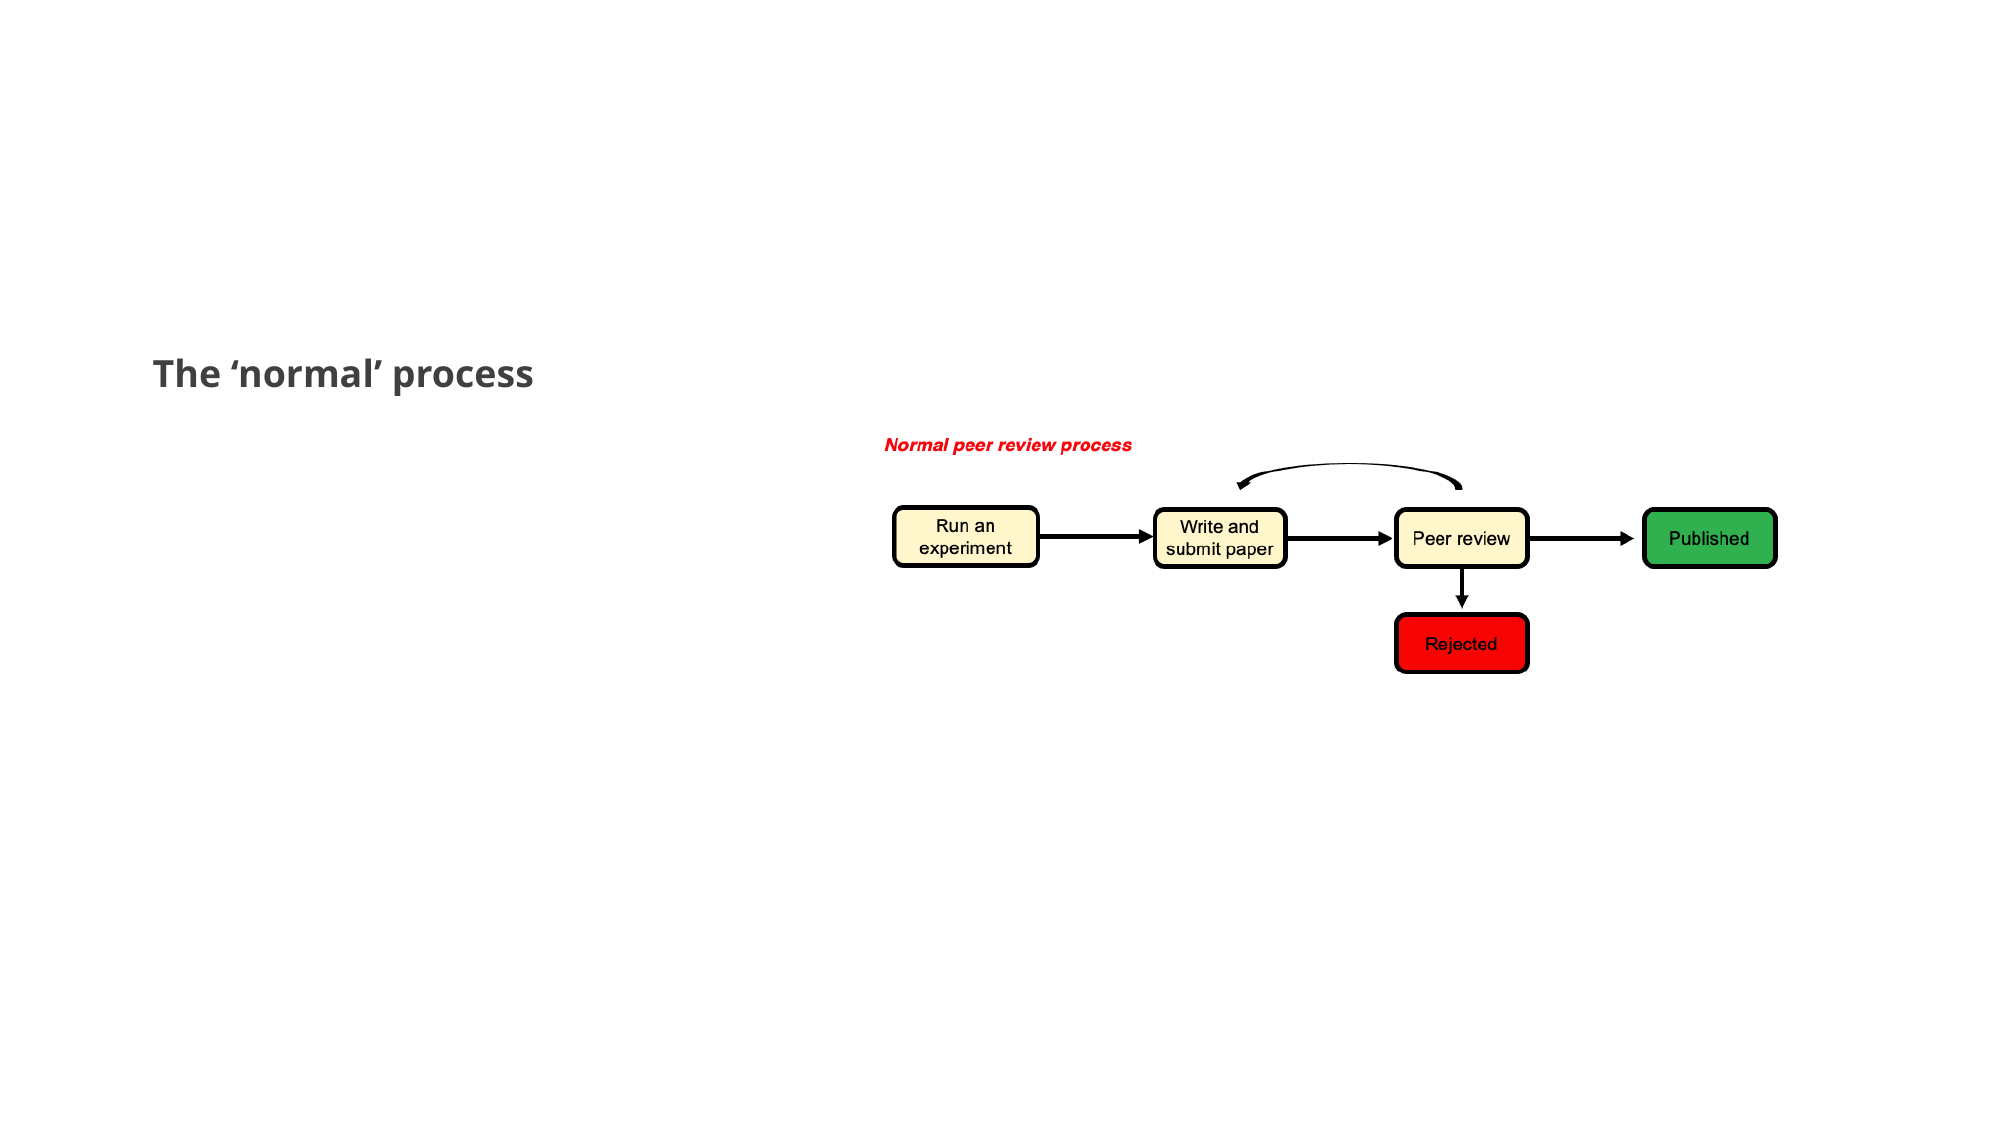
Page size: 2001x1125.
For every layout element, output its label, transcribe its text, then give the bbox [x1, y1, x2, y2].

picture [849, 422, 1863, 696]
list The ‘normal’ process [137, 337, 783, 963]
